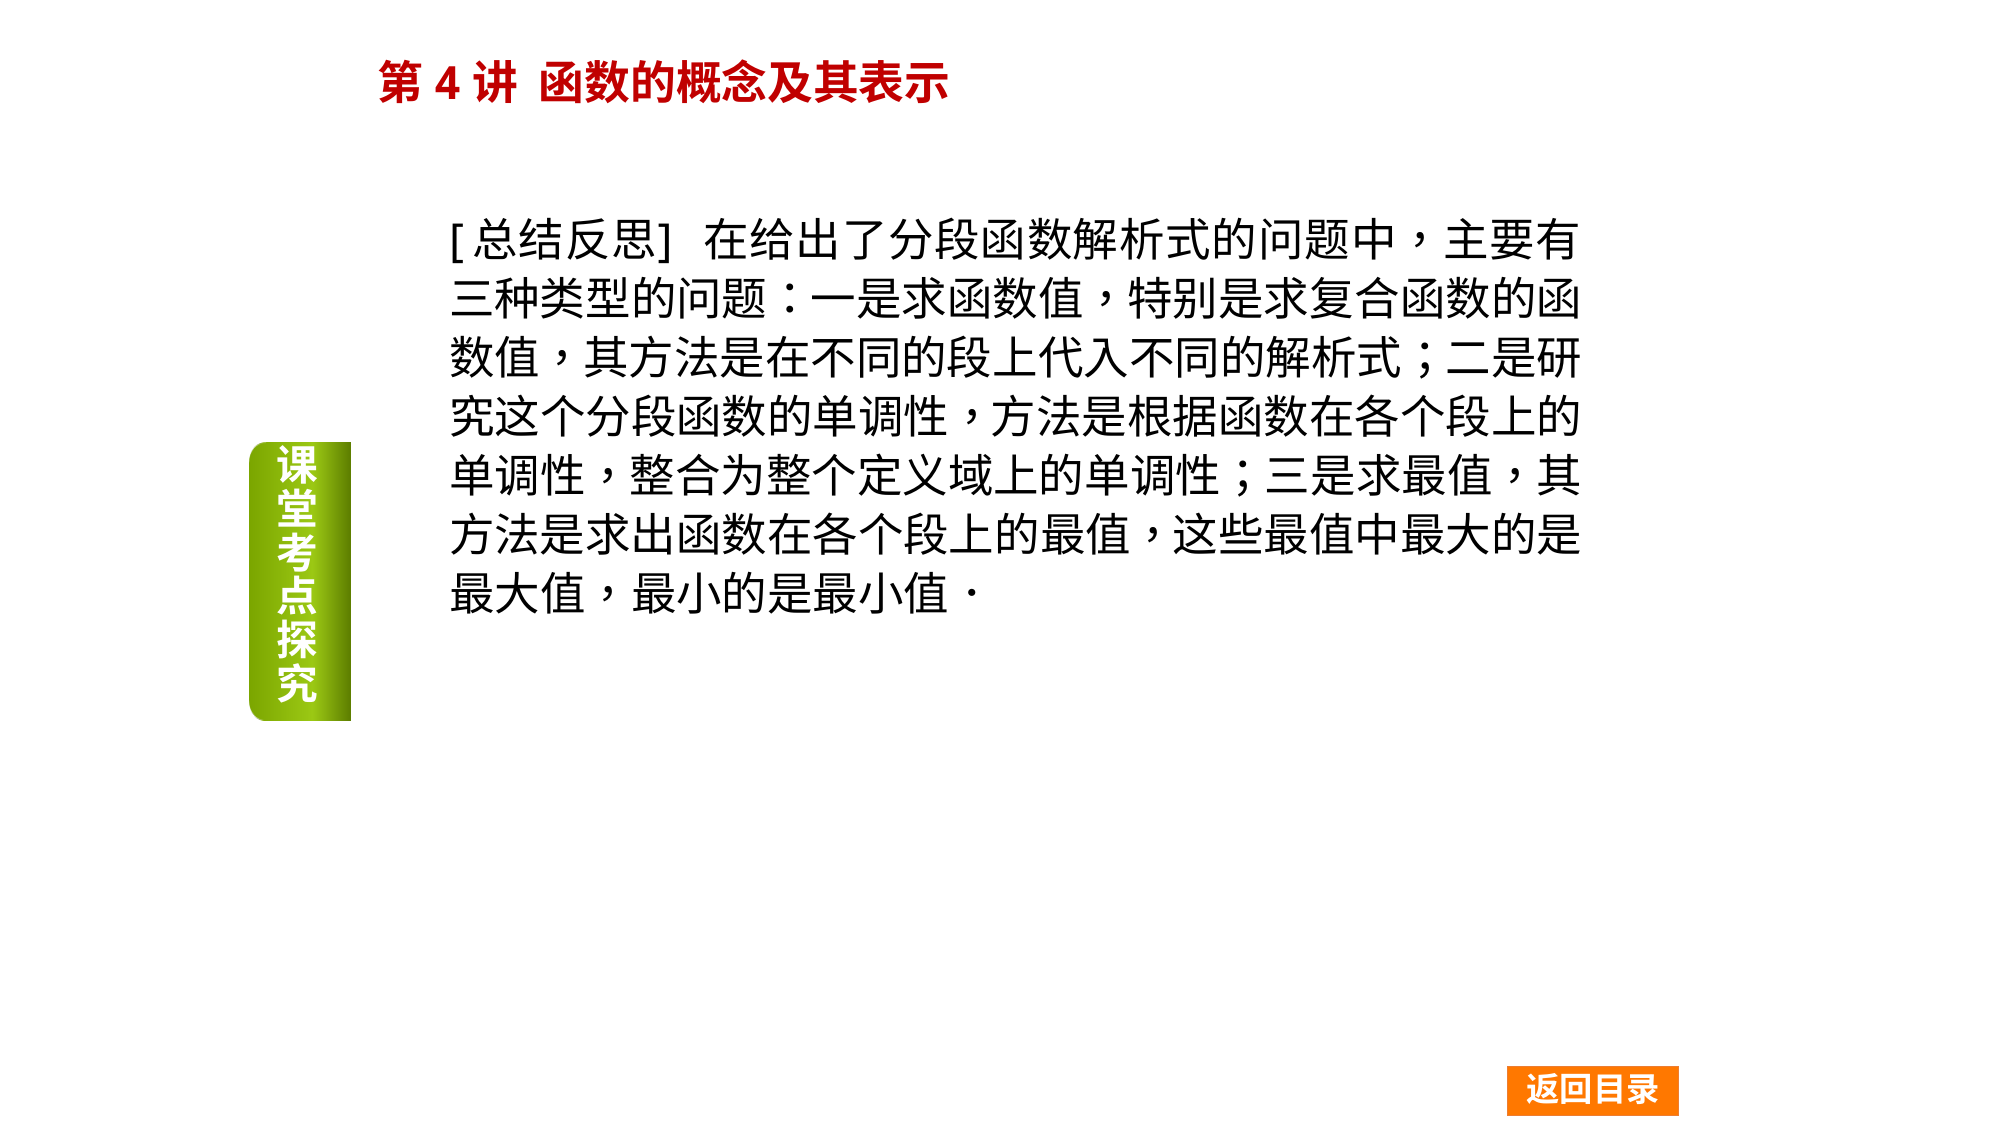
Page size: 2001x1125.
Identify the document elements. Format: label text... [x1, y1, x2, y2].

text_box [449, 210, 1582, 997]
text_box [249, 437, 351, 722]
text_box 返回目录 [1507, 1066, 1679, 1116]
text_box 第4讲 函数的概念及其表示 [362, 42, 1461, 121]
